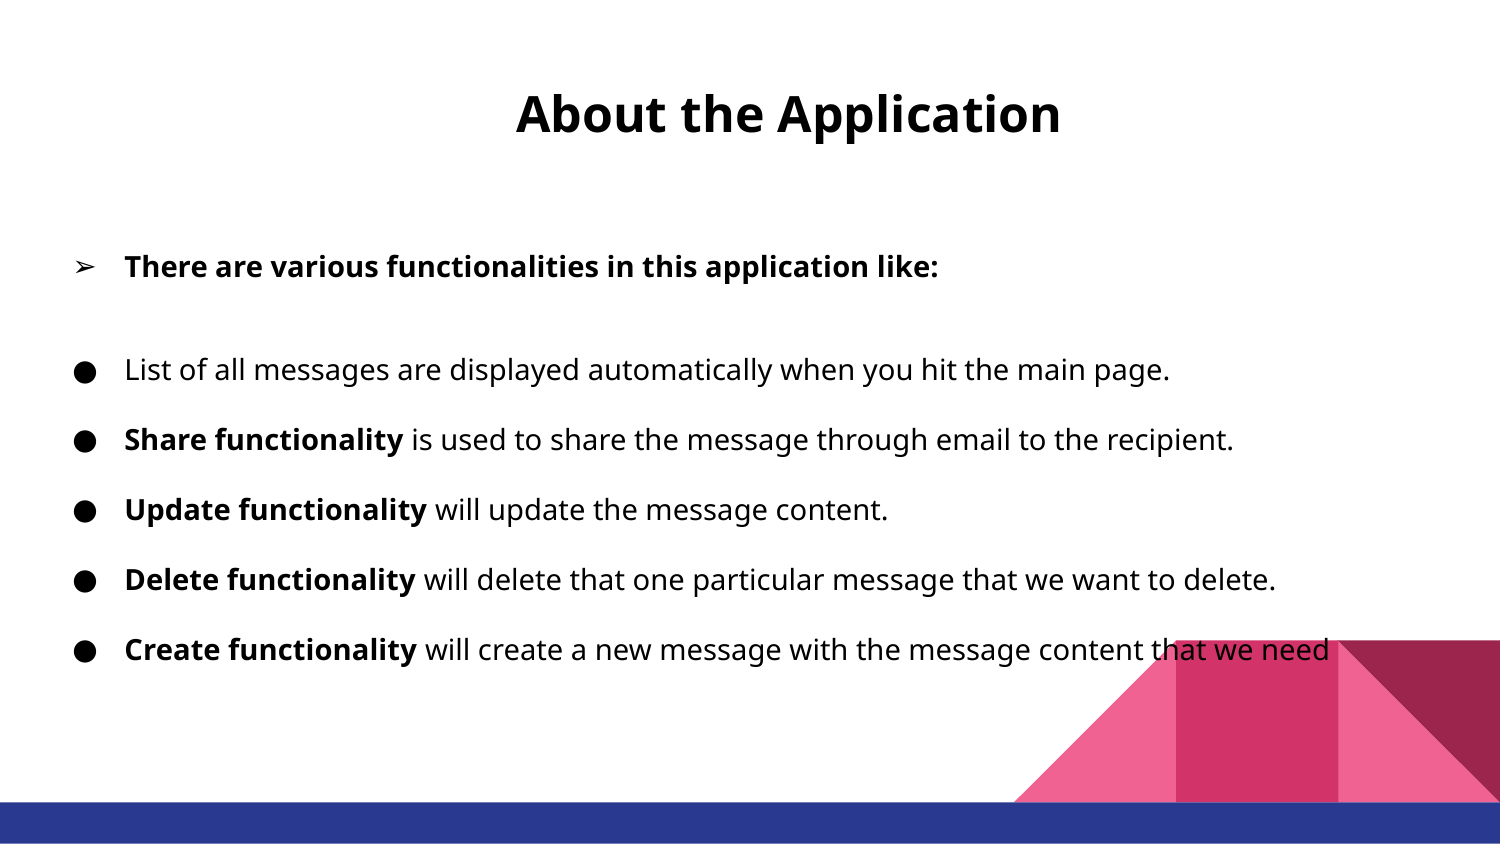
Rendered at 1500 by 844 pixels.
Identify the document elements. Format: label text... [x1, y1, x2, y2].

list There are various functionalities in this application like: List of all messages are displayed automatically when you hit the main page. Share functionality is used to share the message through email to the recipient. Update functionality will update the message content. Delete functionality will delete that one particular message that we want to delete. Create functionality will create a new message with the message content that we need [34, 198, 1433, 746]
title About the Application [51, 67, 1449, 167]
